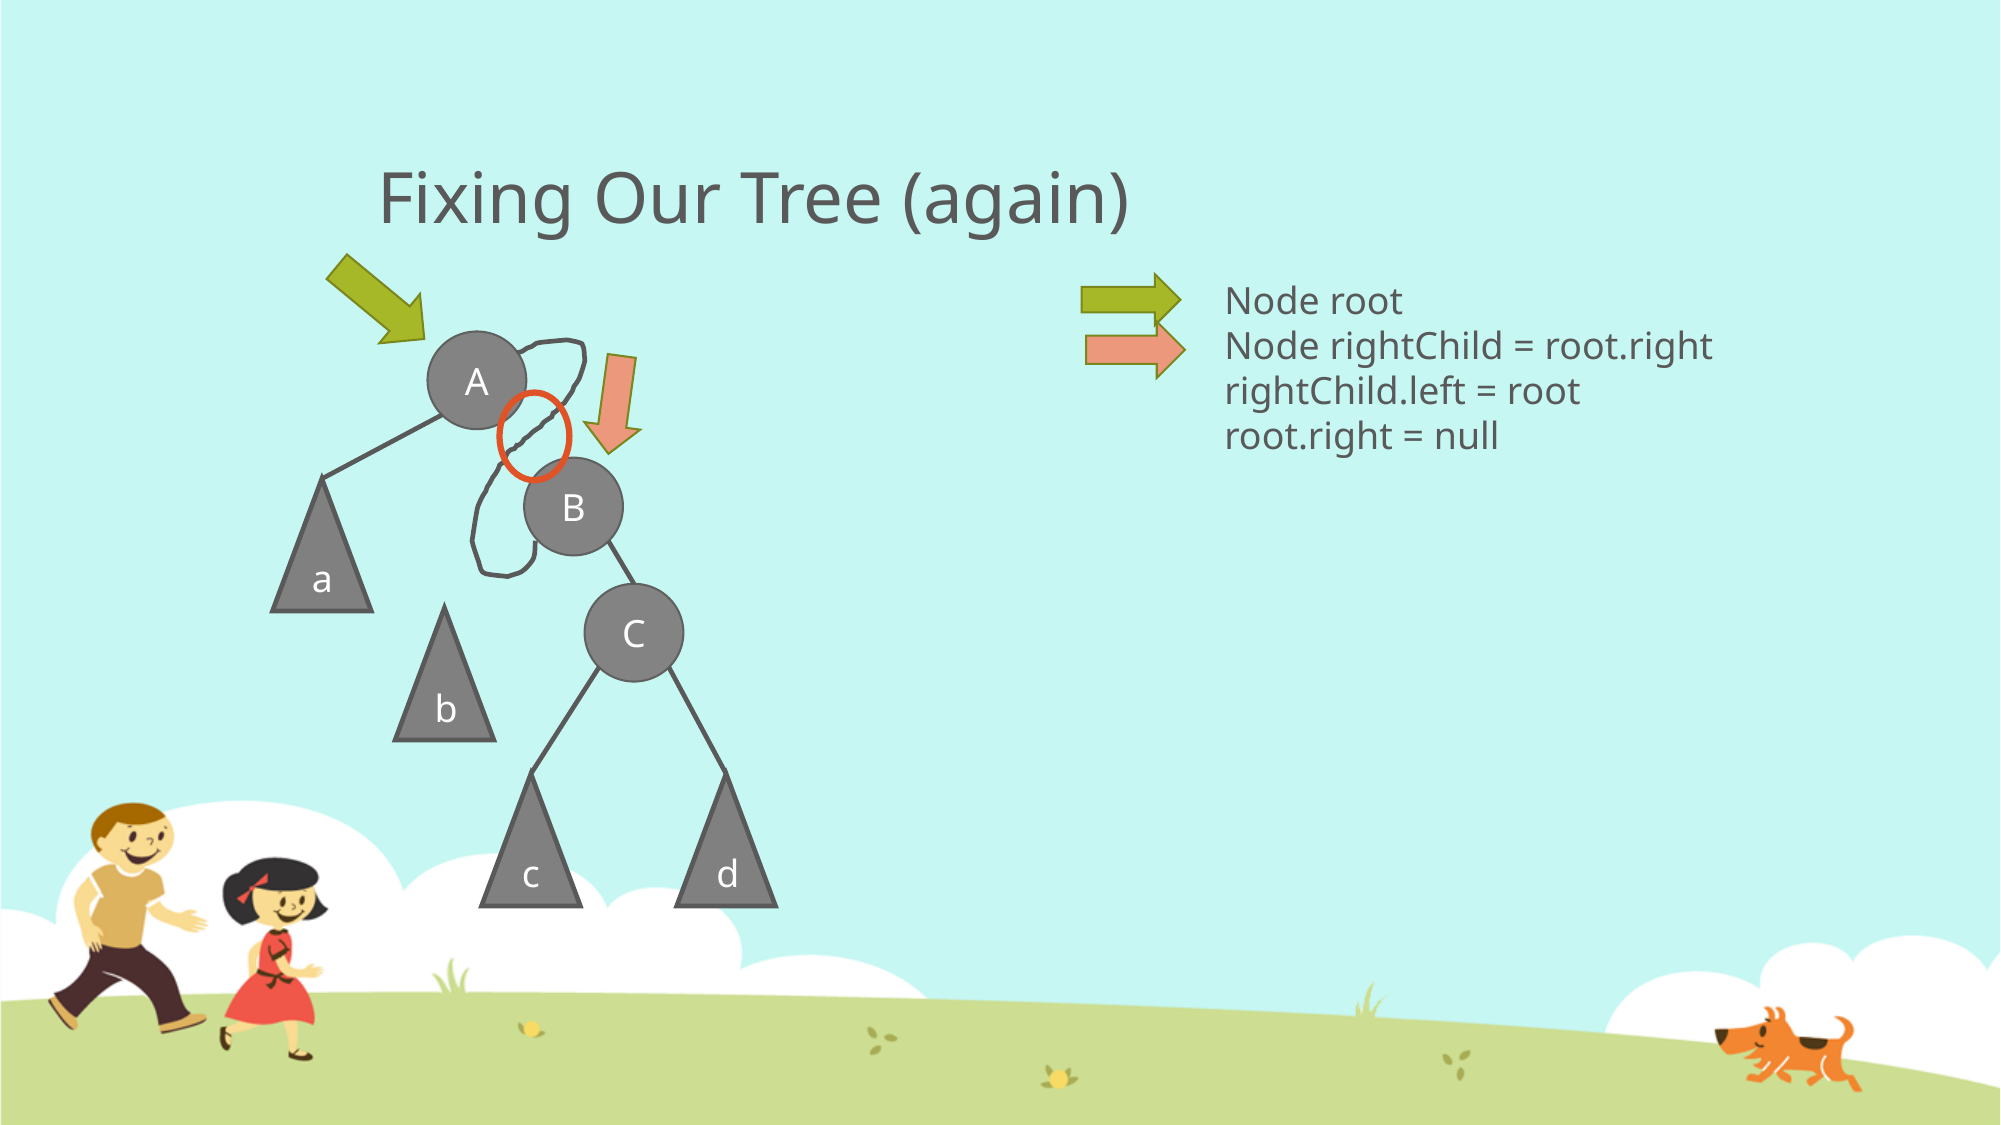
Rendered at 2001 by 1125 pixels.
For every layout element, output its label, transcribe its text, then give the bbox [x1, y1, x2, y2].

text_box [668, 667, 727, 774]
text_box A [426, 330, 521, 431]
text_box b [393, 604, 496, 742]
text_box C [583, 582, 685, 683]
text_box [325, 252, 426, 345]
text_box [1085, 319, 1187, 381]
text_box B [530, 456, 625, 557]
text_box d [675, 773, 778, 907]
picture [0, 0, 2001, 1125]
text_box [581, 352, 643, 456]
text_box [1080, 271, 1182, 328]
text_box a [270, 478, 373, 613]
title Fixing Our Tree (again) [362, 50, 1900, 247]
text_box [321, 414, 442, 479]
text_box [470, 461, 537, 578]
text_box [498, 391, 571, 482]
text_box [516, 338, 586, 407]
text_box Node root Node rightChild = root.right rightChild.left = root root.right = null [1209, 269, 1818, 465]
text_box c [480, 773, 582, 907]
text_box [530, 667, 600, 774]
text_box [608, 541, 634, 584]
